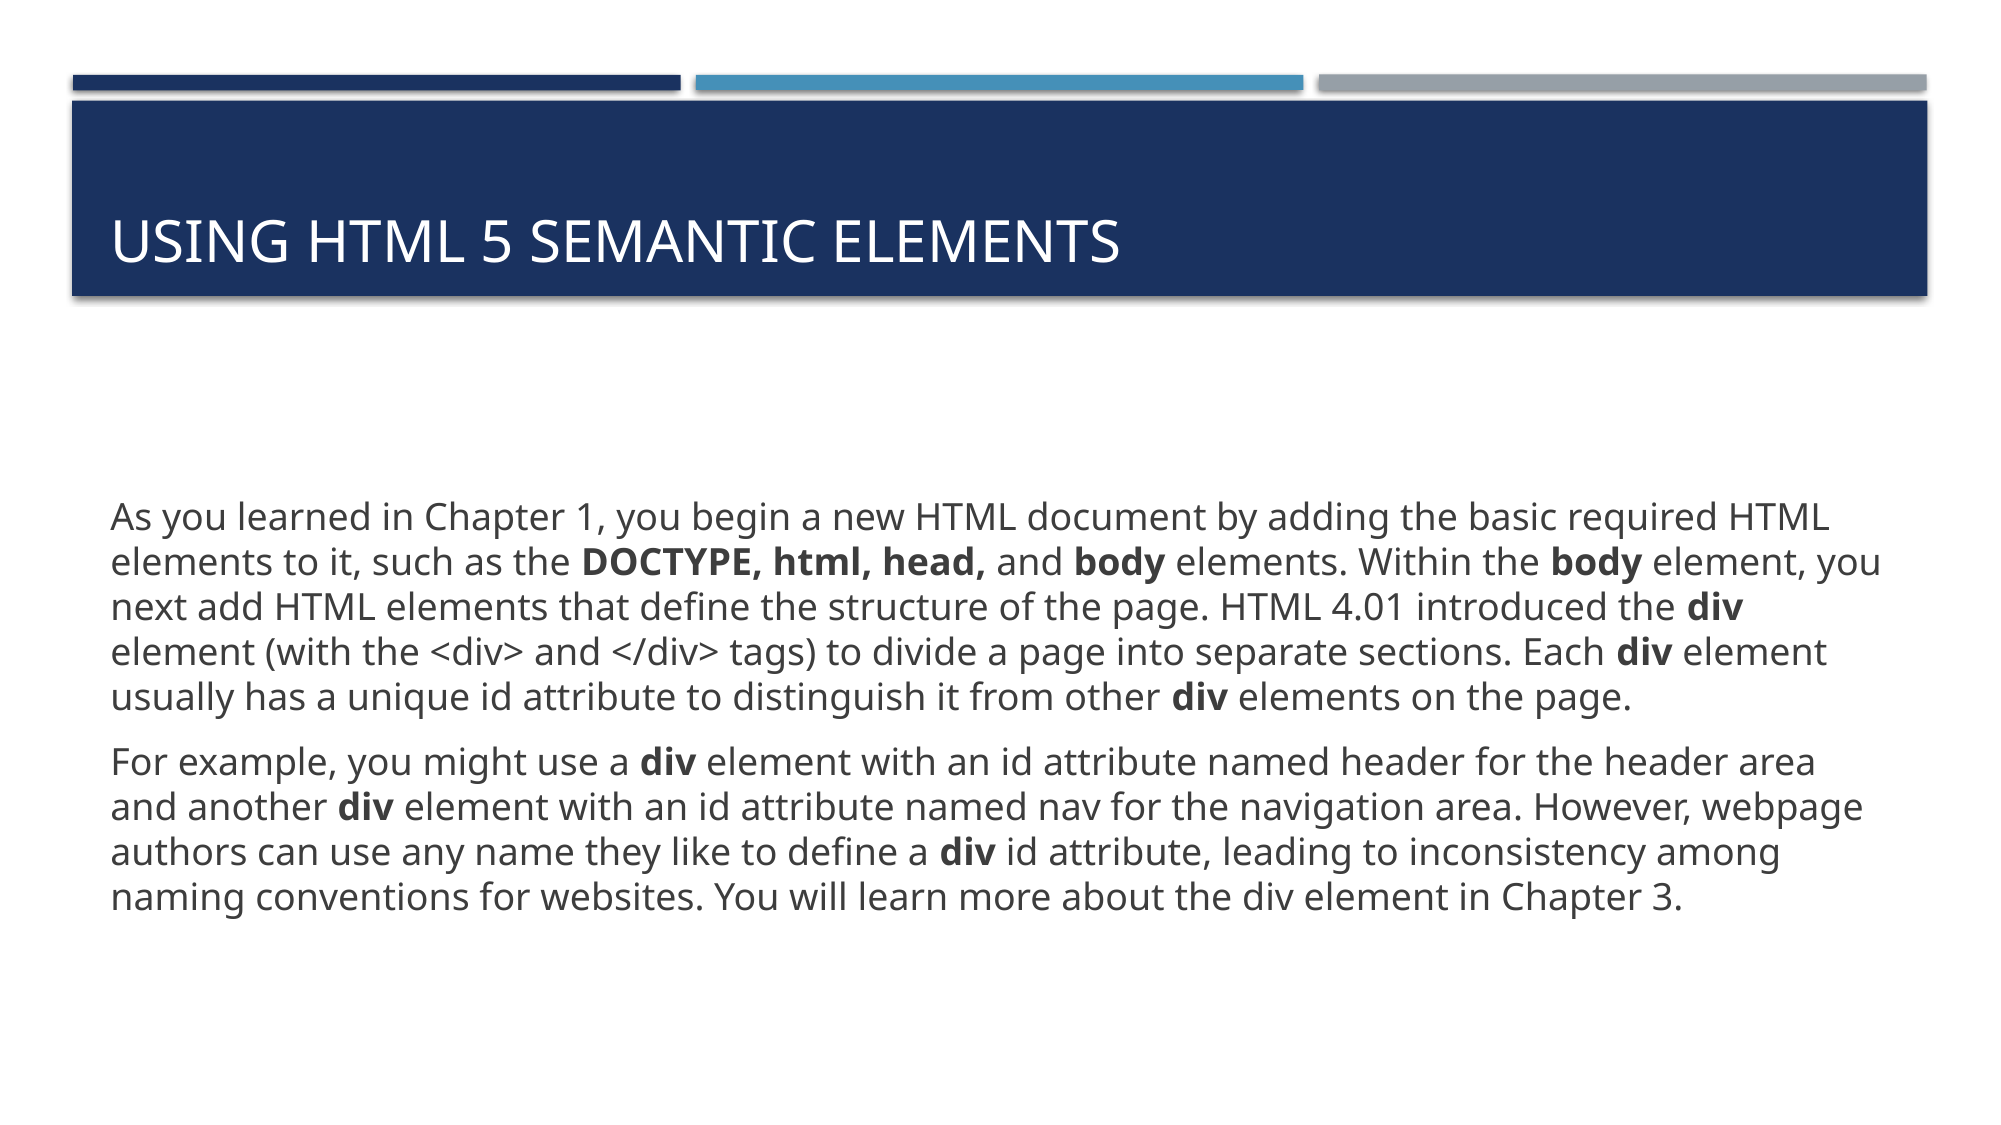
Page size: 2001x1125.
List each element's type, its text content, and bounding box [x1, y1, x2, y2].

title Using HTML 5 Semantic Elements [95, 115, 1905, 282]
list As you learned in Chapter 1, you begin a new HTML document by adding the basic required HTML elements to it, such as the DOCTYPE, html, head, and body elements. Within the body element, you next add HTML elements that define the structure of the page. HTML 4.01 introduced the div element (with the <div> and </div> tags) to divide a page into separate sections. Each div element usually has a unique id attribute to distinguish it from other div elements on the page. For example, you might use a div element with an id attribute named header for the header area and another div element with an id attribute named nav for the navigation area. However, webpage authors can use any name they like to define a div id attribute, leading to inconsistency among naming conventions for websites. You will learn more about the div element in Chapter 3. [95, 337, 1905, 1074]
